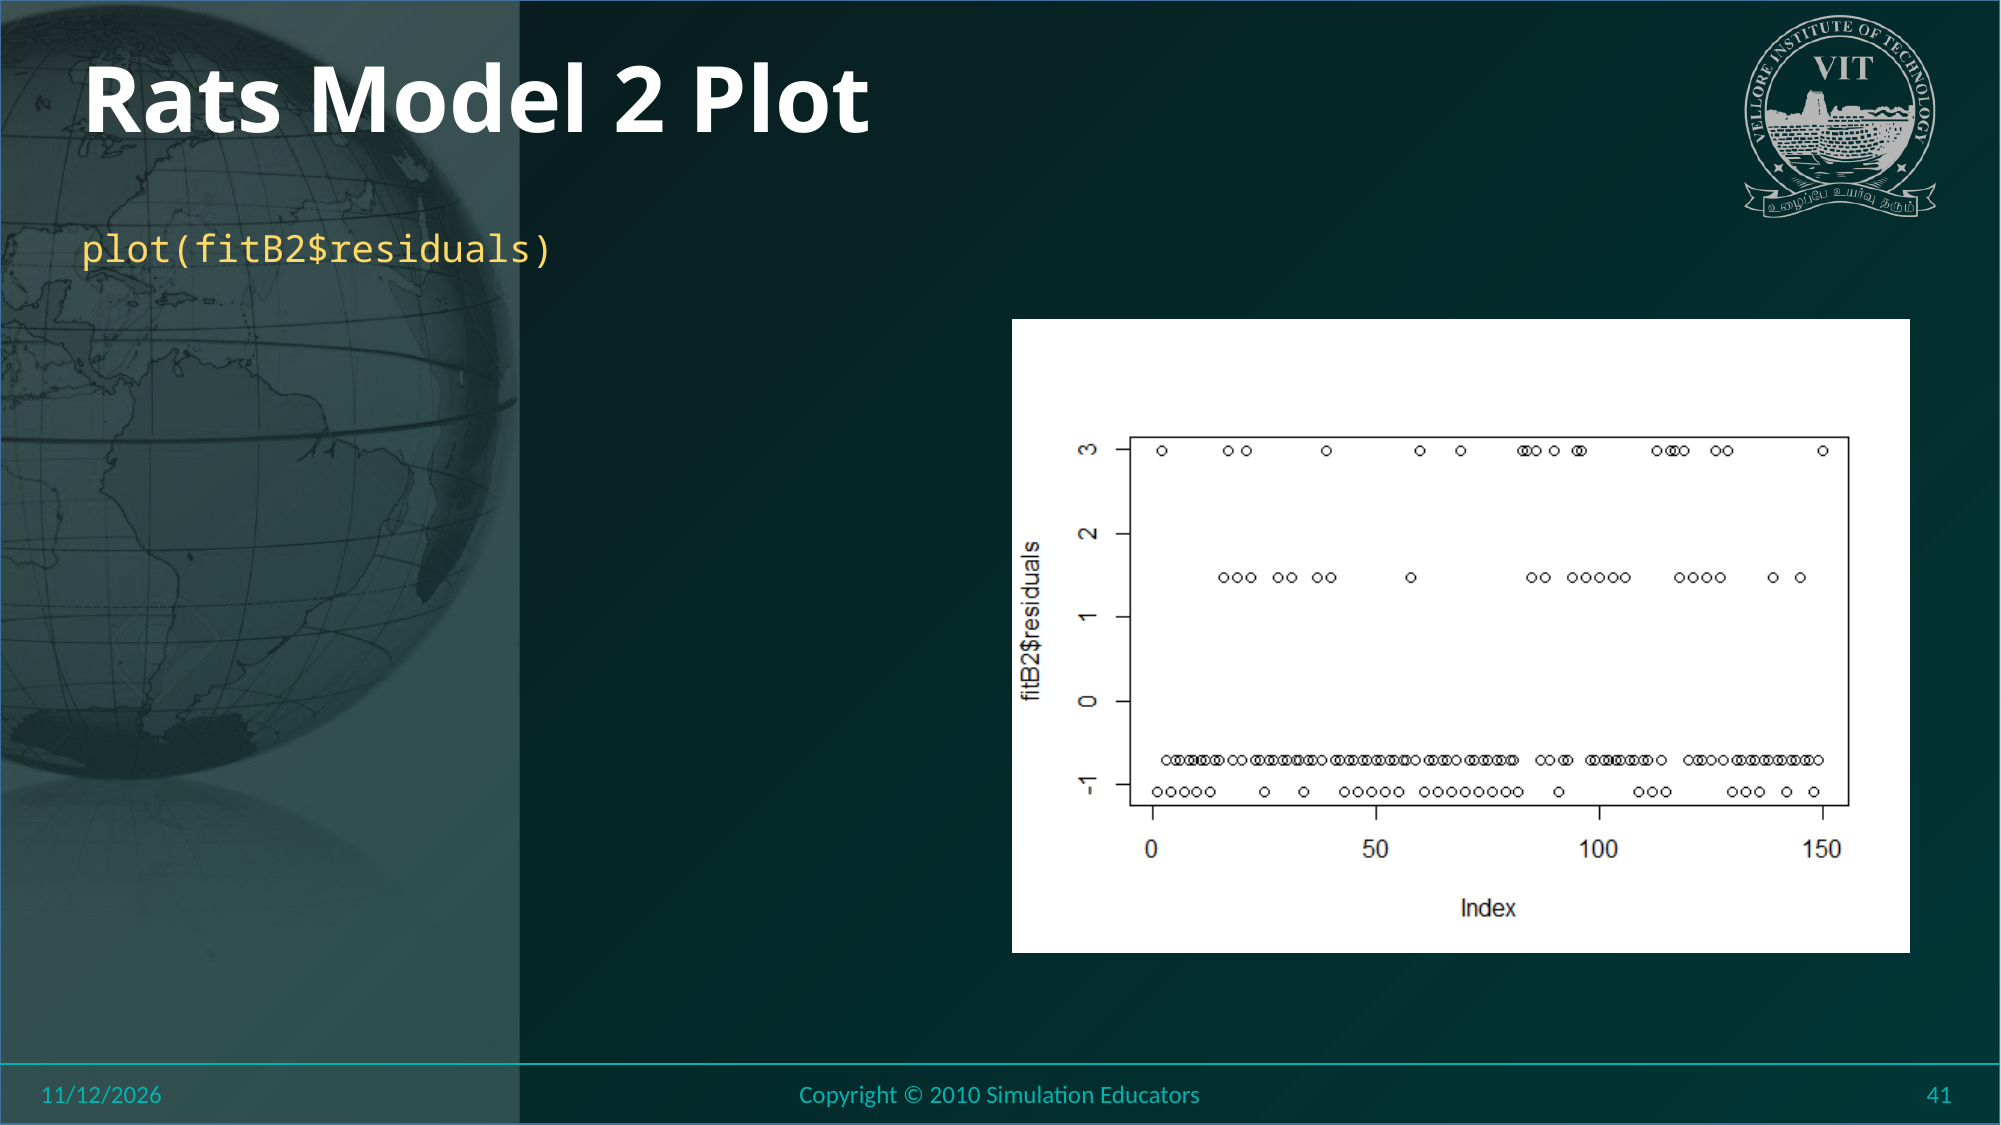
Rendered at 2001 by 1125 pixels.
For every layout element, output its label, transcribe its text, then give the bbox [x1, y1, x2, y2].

list plot(fitB2$residuals) [66, 222, 988, 1050]
footer Copyright © 2010 Simulation Educators [662, 1064, 1338, 1124]
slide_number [25, 1064, 476, 1124]
slide_number 41 [1517, 1064, 1968, 1124]
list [1012, 319, 1910, 953]
title Rats Model 2 Plot [66, 1, 1716, 204]
